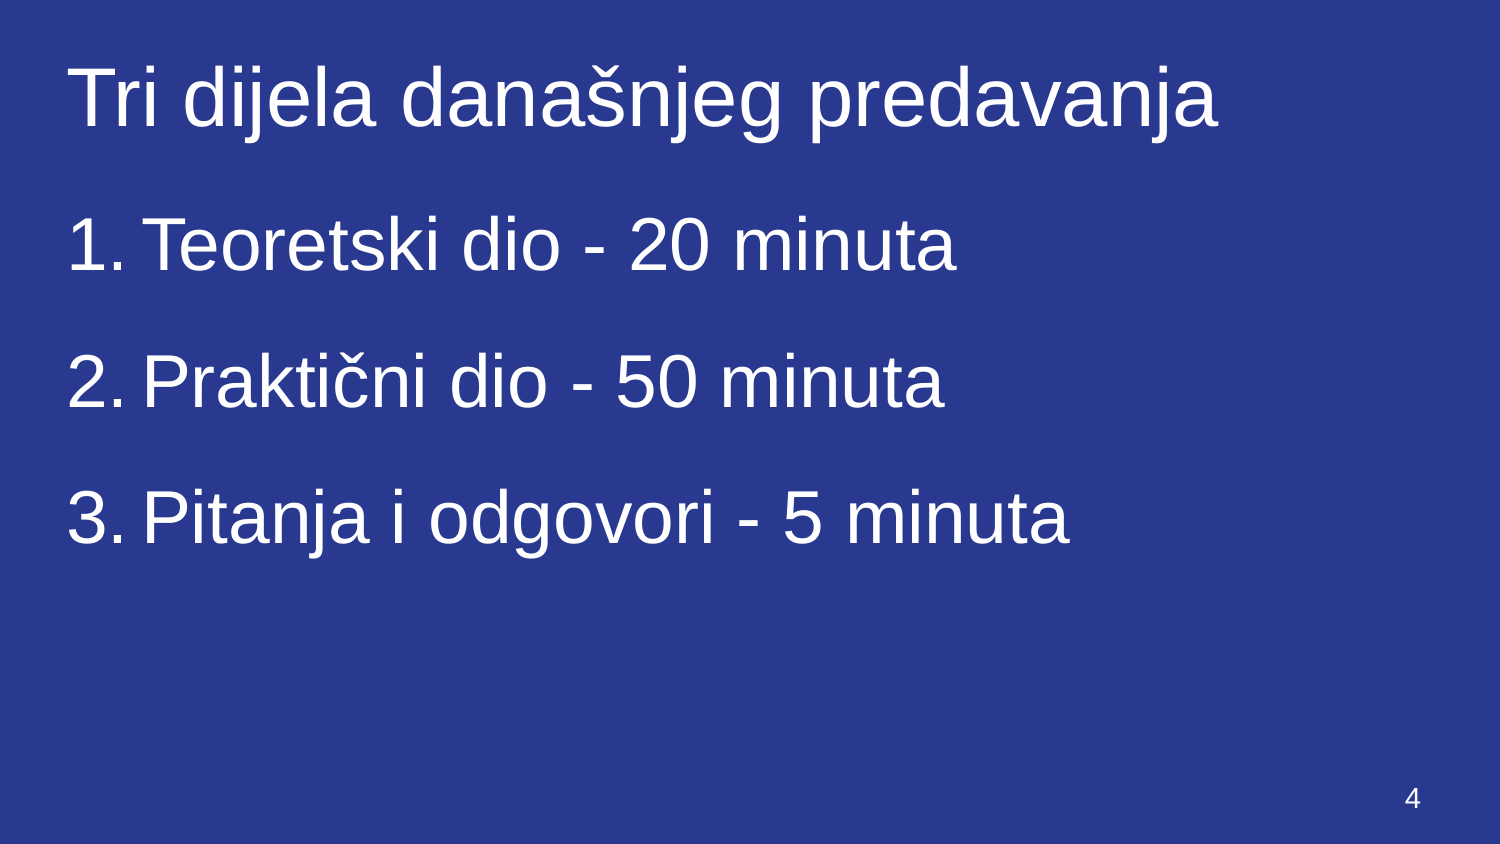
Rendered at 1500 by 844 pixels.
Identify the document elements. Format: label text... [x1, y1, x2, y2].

title Tri dijela današnjeg predavanja [51, 27, 1449, 167]
slide_number ‹#› [1389, 764, 1480, 830]
list Teoretski dio - 20 minuta Praktični dio - 50 minuta Pitanja i odgovori - 5 minuta [51, 167, 1449, 810]
